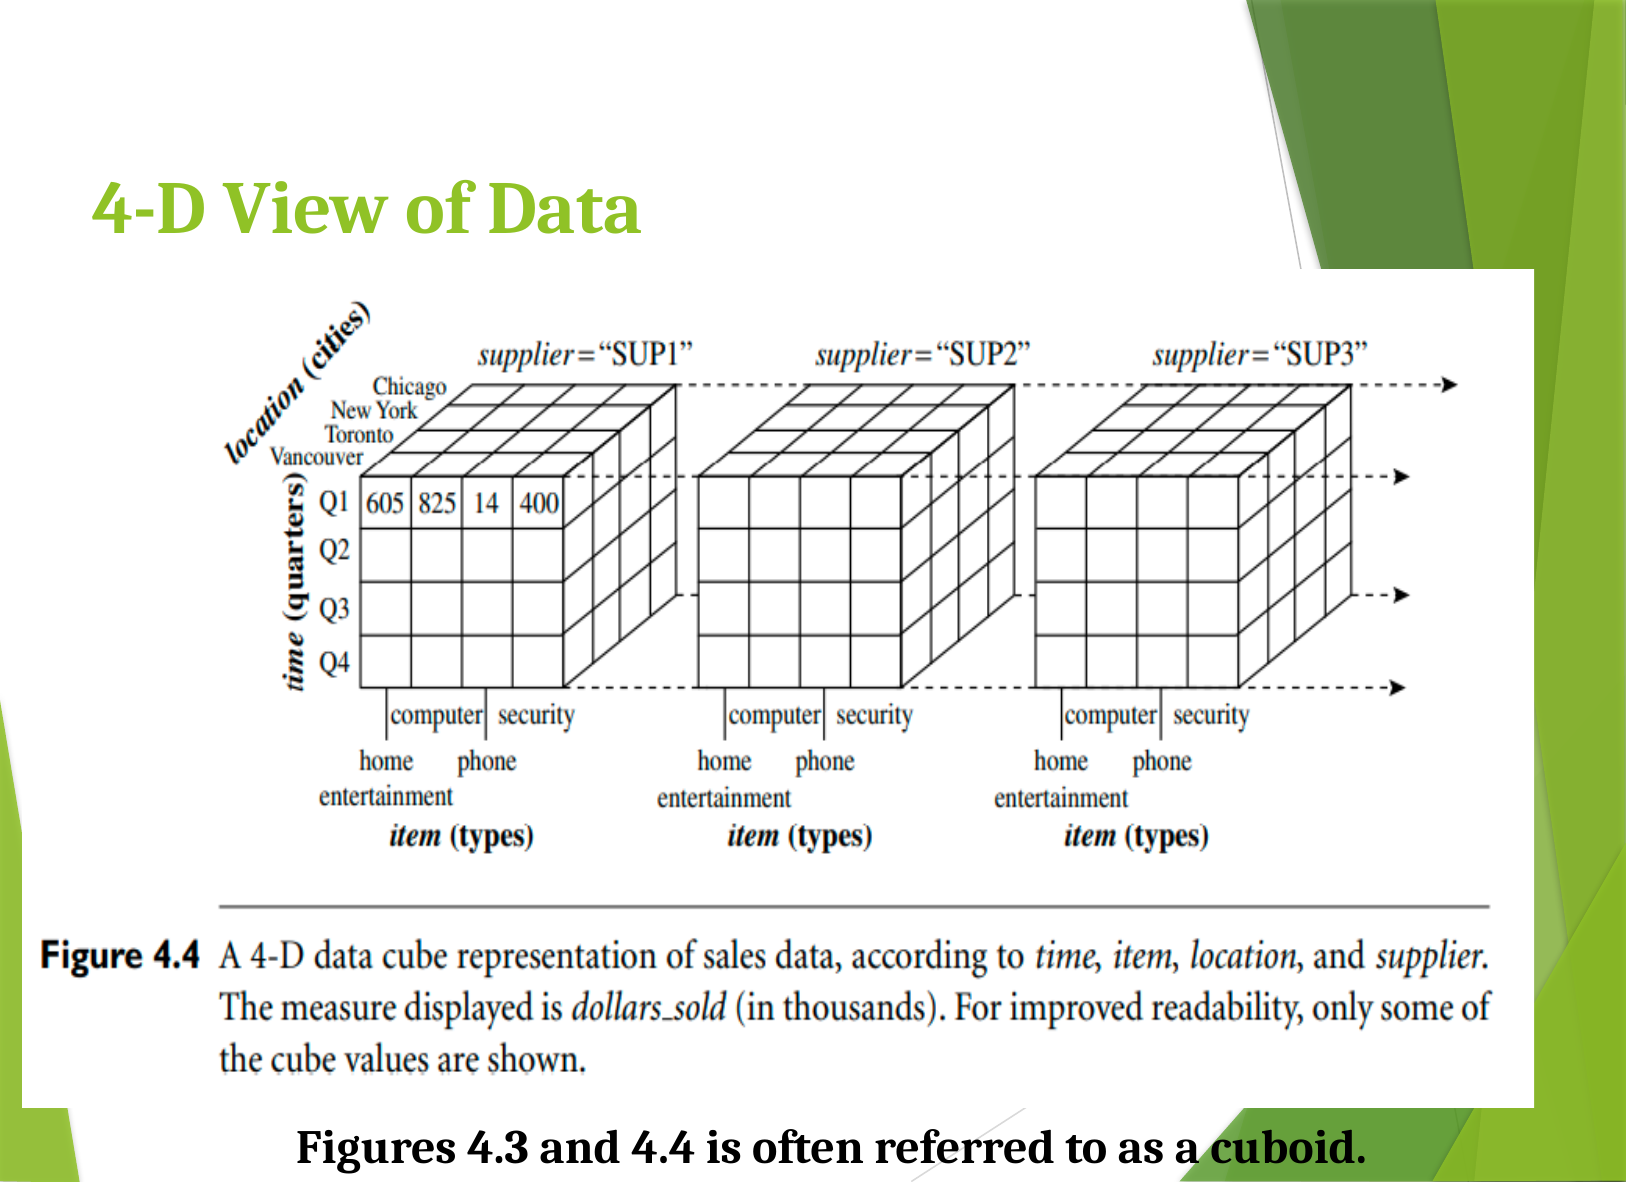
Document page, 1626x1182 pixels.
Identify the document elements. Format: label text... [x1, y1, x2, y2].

picture [21, 268, 1535, 1109]
text_box 4-D View of Data [77, 101, 1479, 256]
text_box Figures 4.3 and 4.4 is often referred to as a cuboid. [281, 1117, 1384, 1181]
